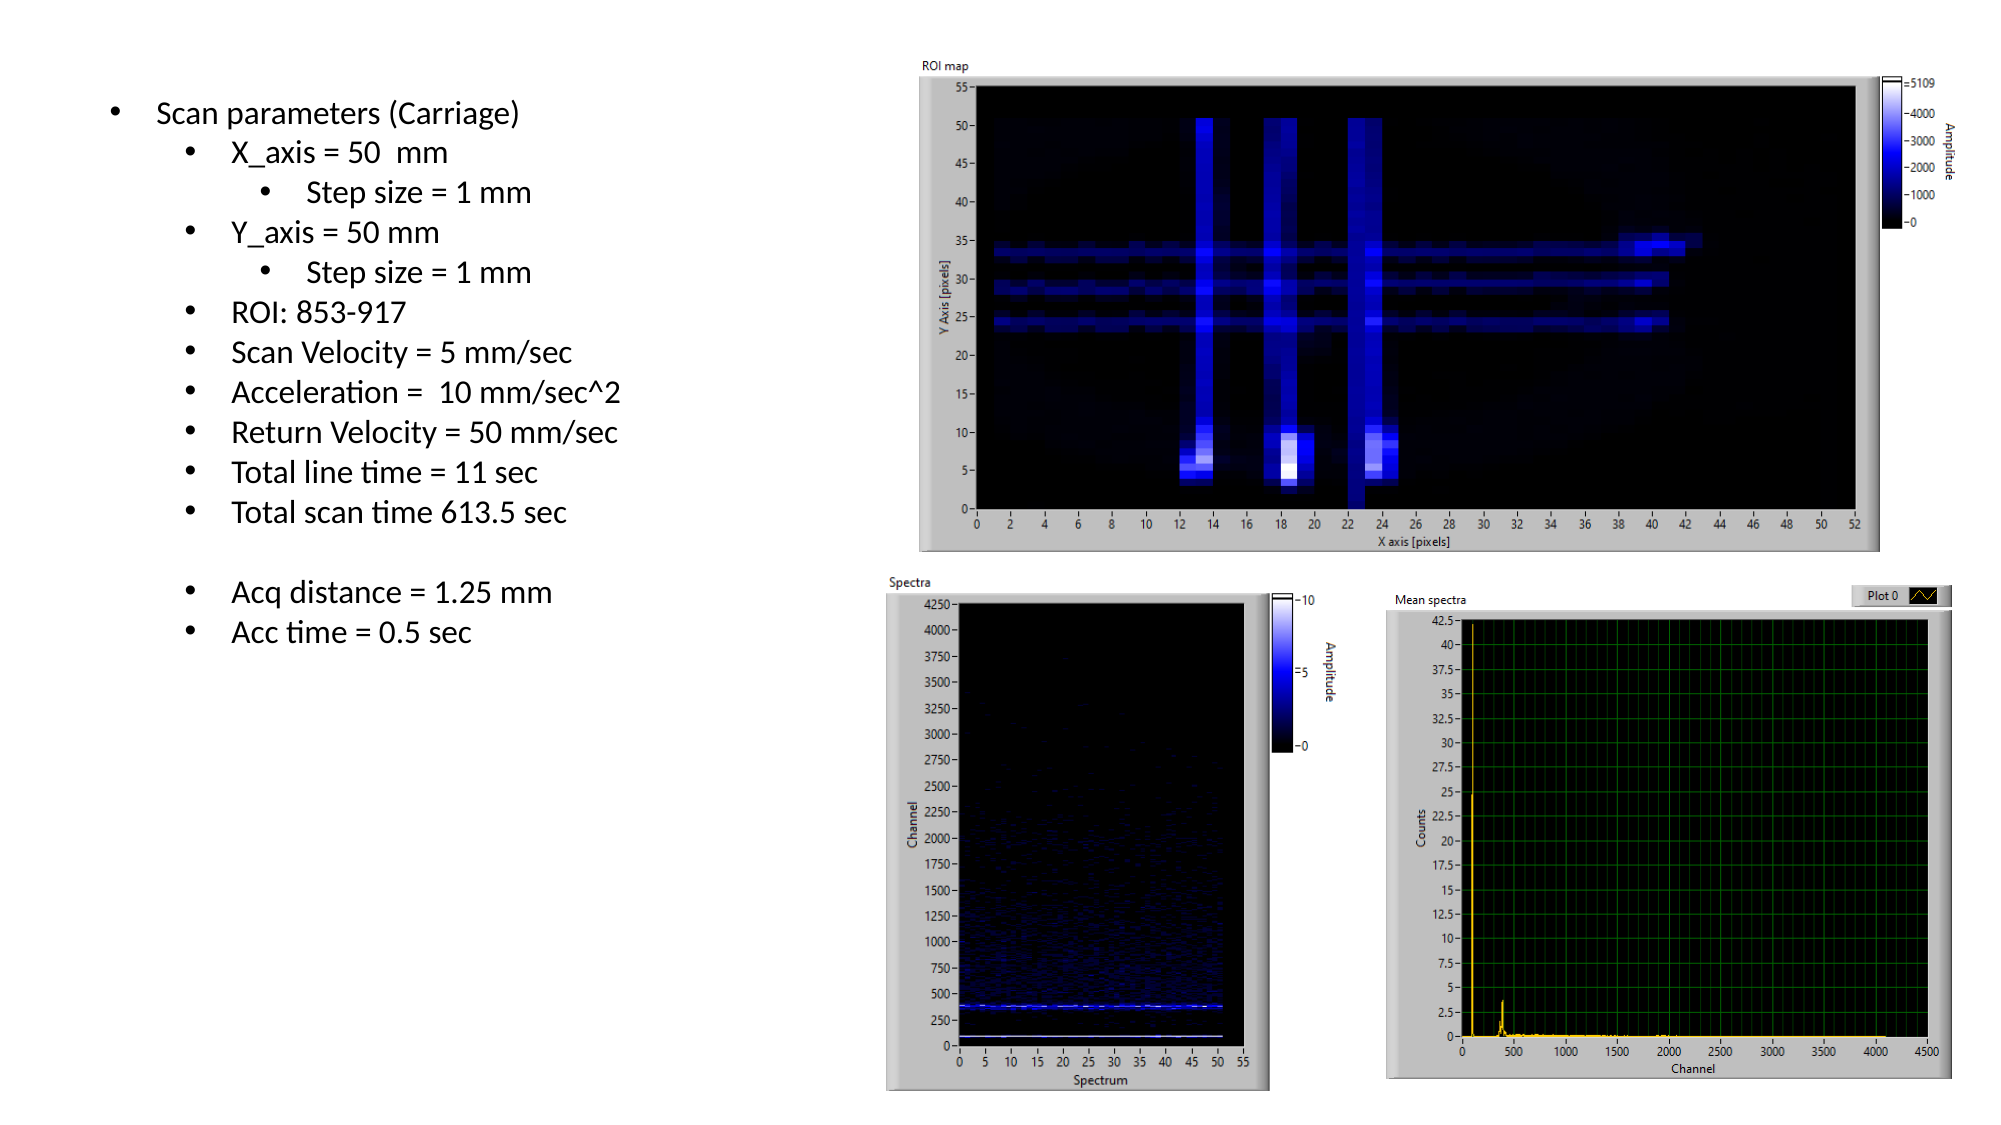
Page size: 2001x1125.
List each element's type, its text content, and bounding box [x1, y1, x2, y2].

picture [886, 573, 1340, 1091]
picture [919, 57, 1959, 552]
picture [1386, 585, 1952, 1079]
text_box Scan parameters (Carriage) X_axis = 50 mm Step size = 1 mm Y_axis = 50 mm Step size = 1 mm ROI: 853-917 Scan Velocity = 5 mm/sec Acceleration = 10 mm/sec^2 Return Velocity = 50 mm/sec Total line time = 11 sec Total scan time 613.5 sec Acq distance = 1.25 mm Acc time = 0.5 sec [94, 83, 688, 782]
text_box [55, 94, 840, 809]
